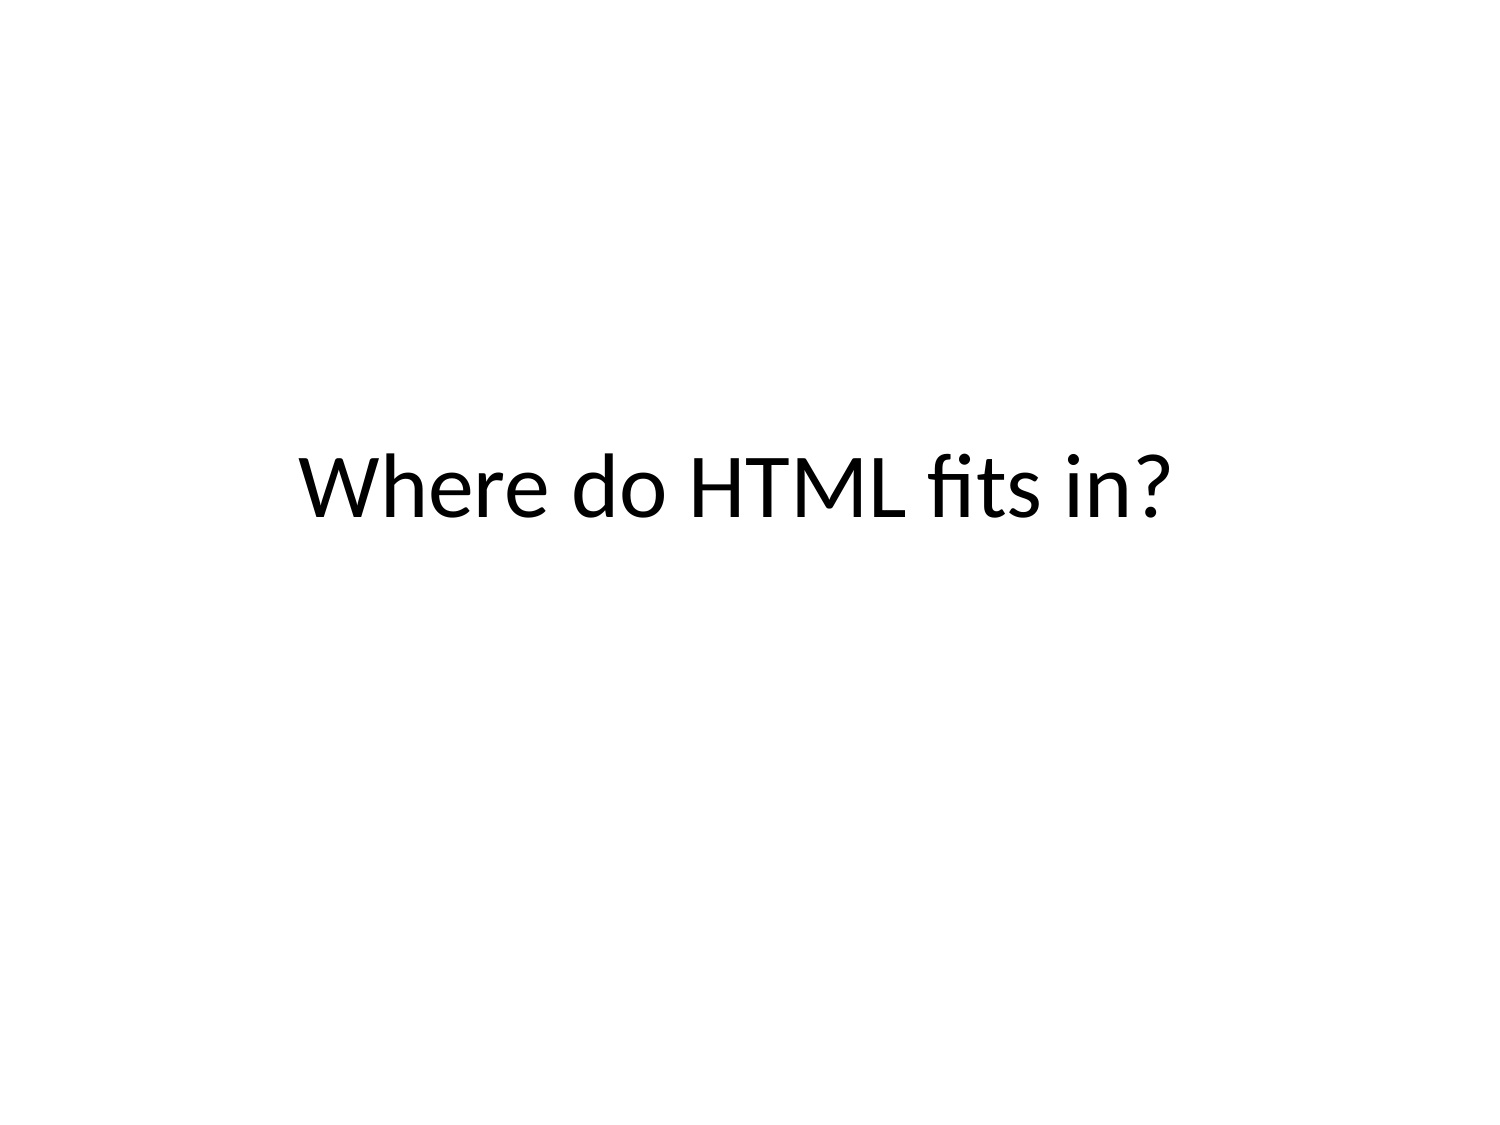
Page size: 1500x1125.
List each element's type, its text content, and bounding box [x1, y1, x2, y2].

title Where do HTML fits in? [62, 387, 1413, 575]
